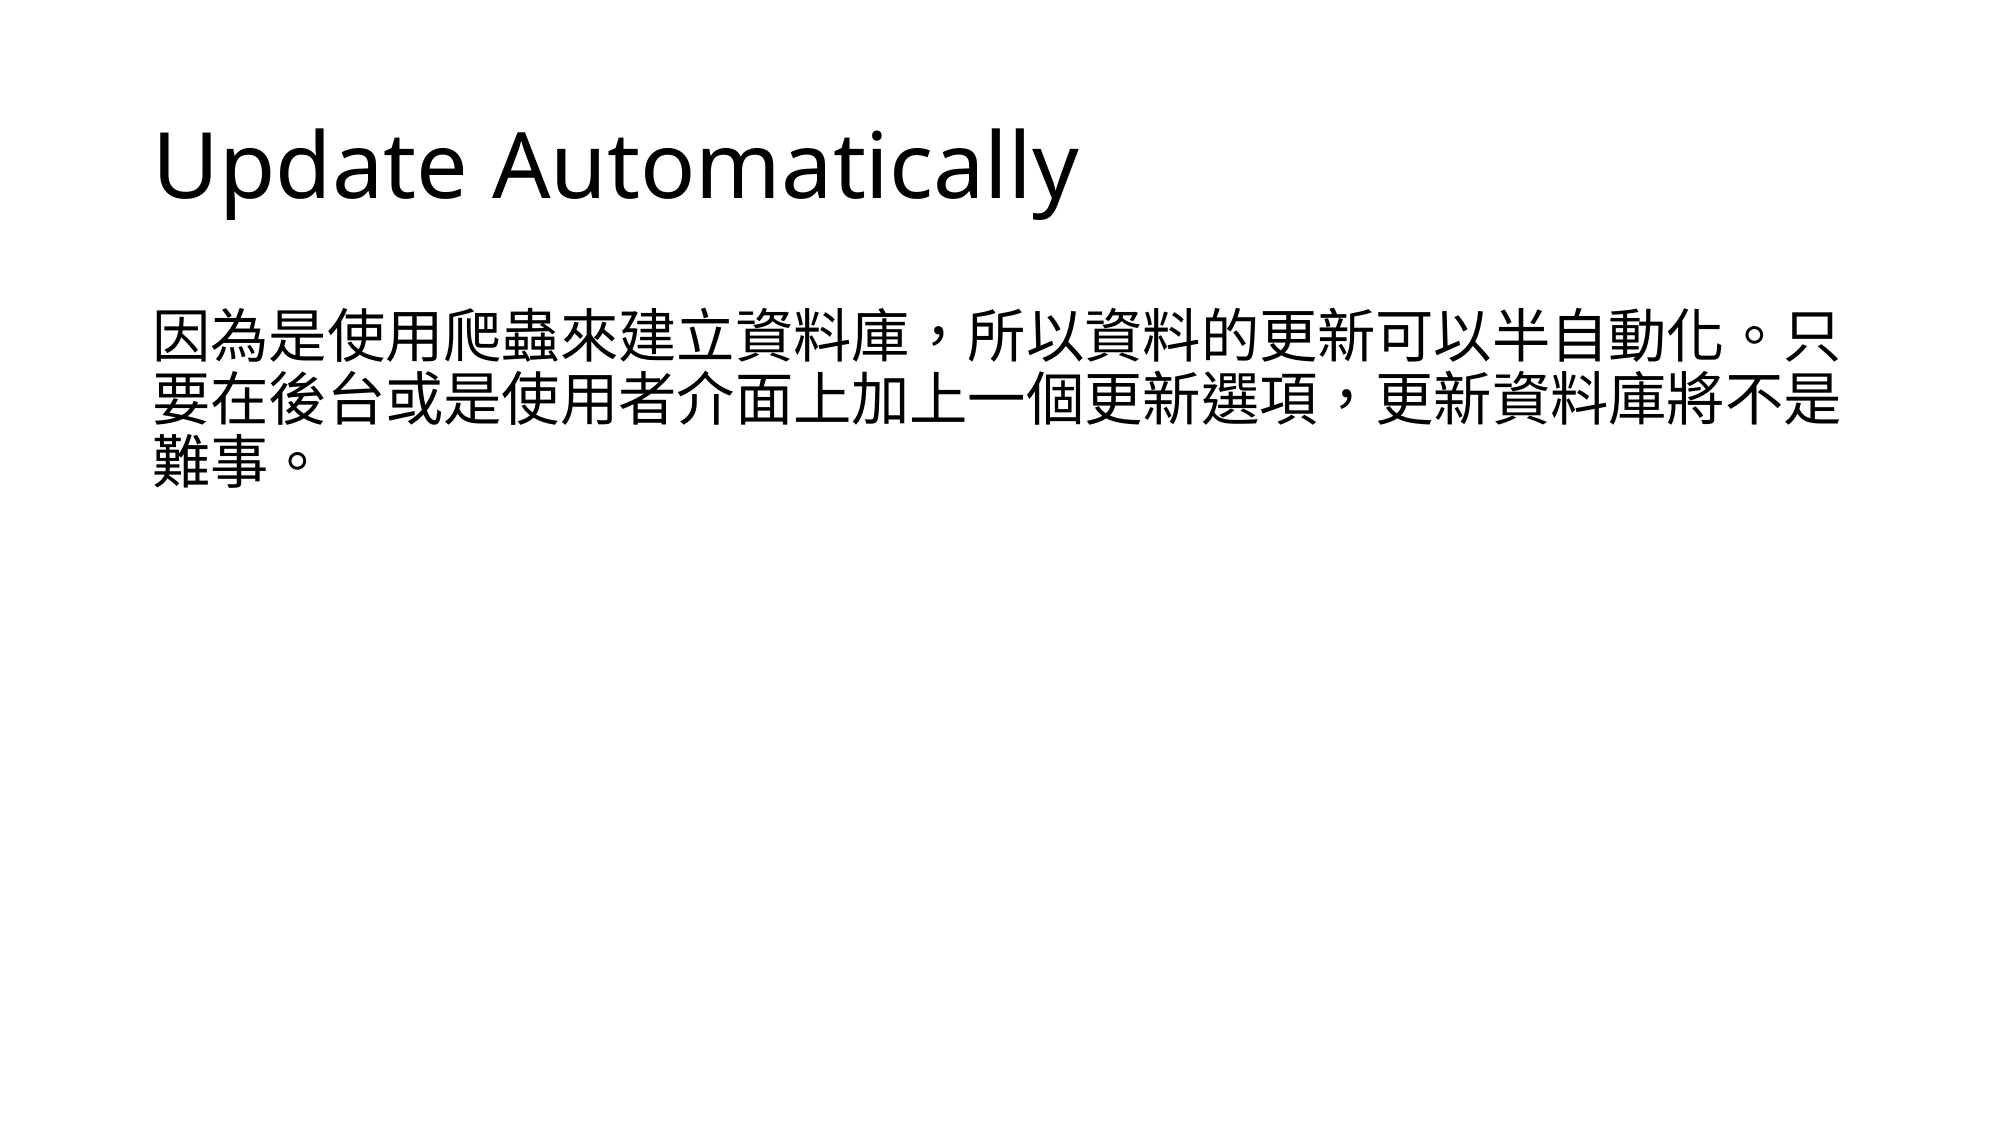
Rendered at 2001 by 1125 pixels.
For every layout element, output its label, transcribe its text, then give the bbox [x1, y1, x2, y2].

list 因為是使用爬蟲來建立資料庫，所以資料的更新可以半自動化。只要在後台或是使用者介面上加上一個更新選項，更新資料庫將不是難事。 [137, 299, 1863, 1014]
title Update Automatically [137, 59, 1863, 278]
